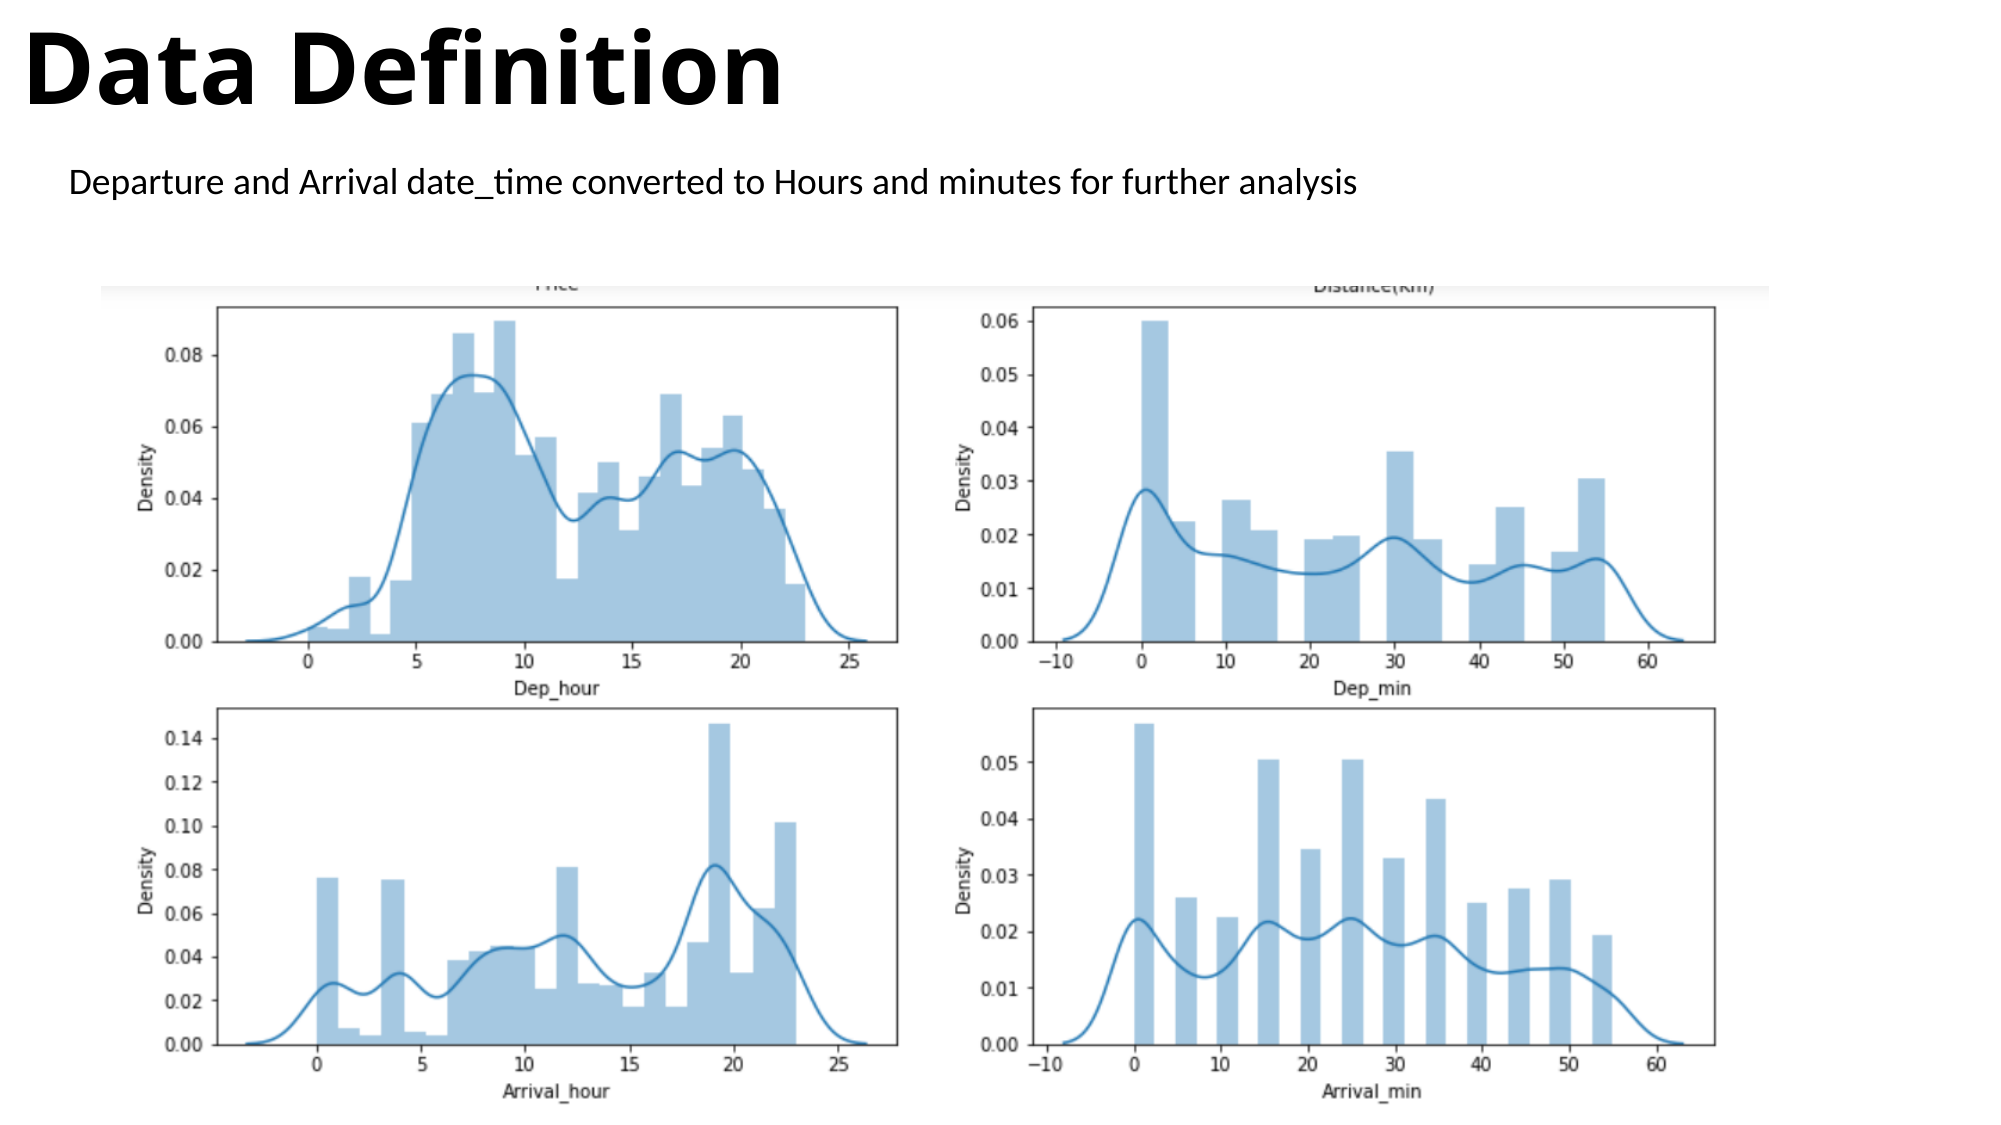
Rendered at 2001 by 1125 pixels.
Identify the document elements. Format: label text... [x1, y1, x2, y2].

text_box Departure and Arrival date_time converted to Hours and minutes for further analysis [61, 149, 1367, 210]
title Data Definition [13, 0, 894, 135]
picture [100, 285, 1770, 1125]
